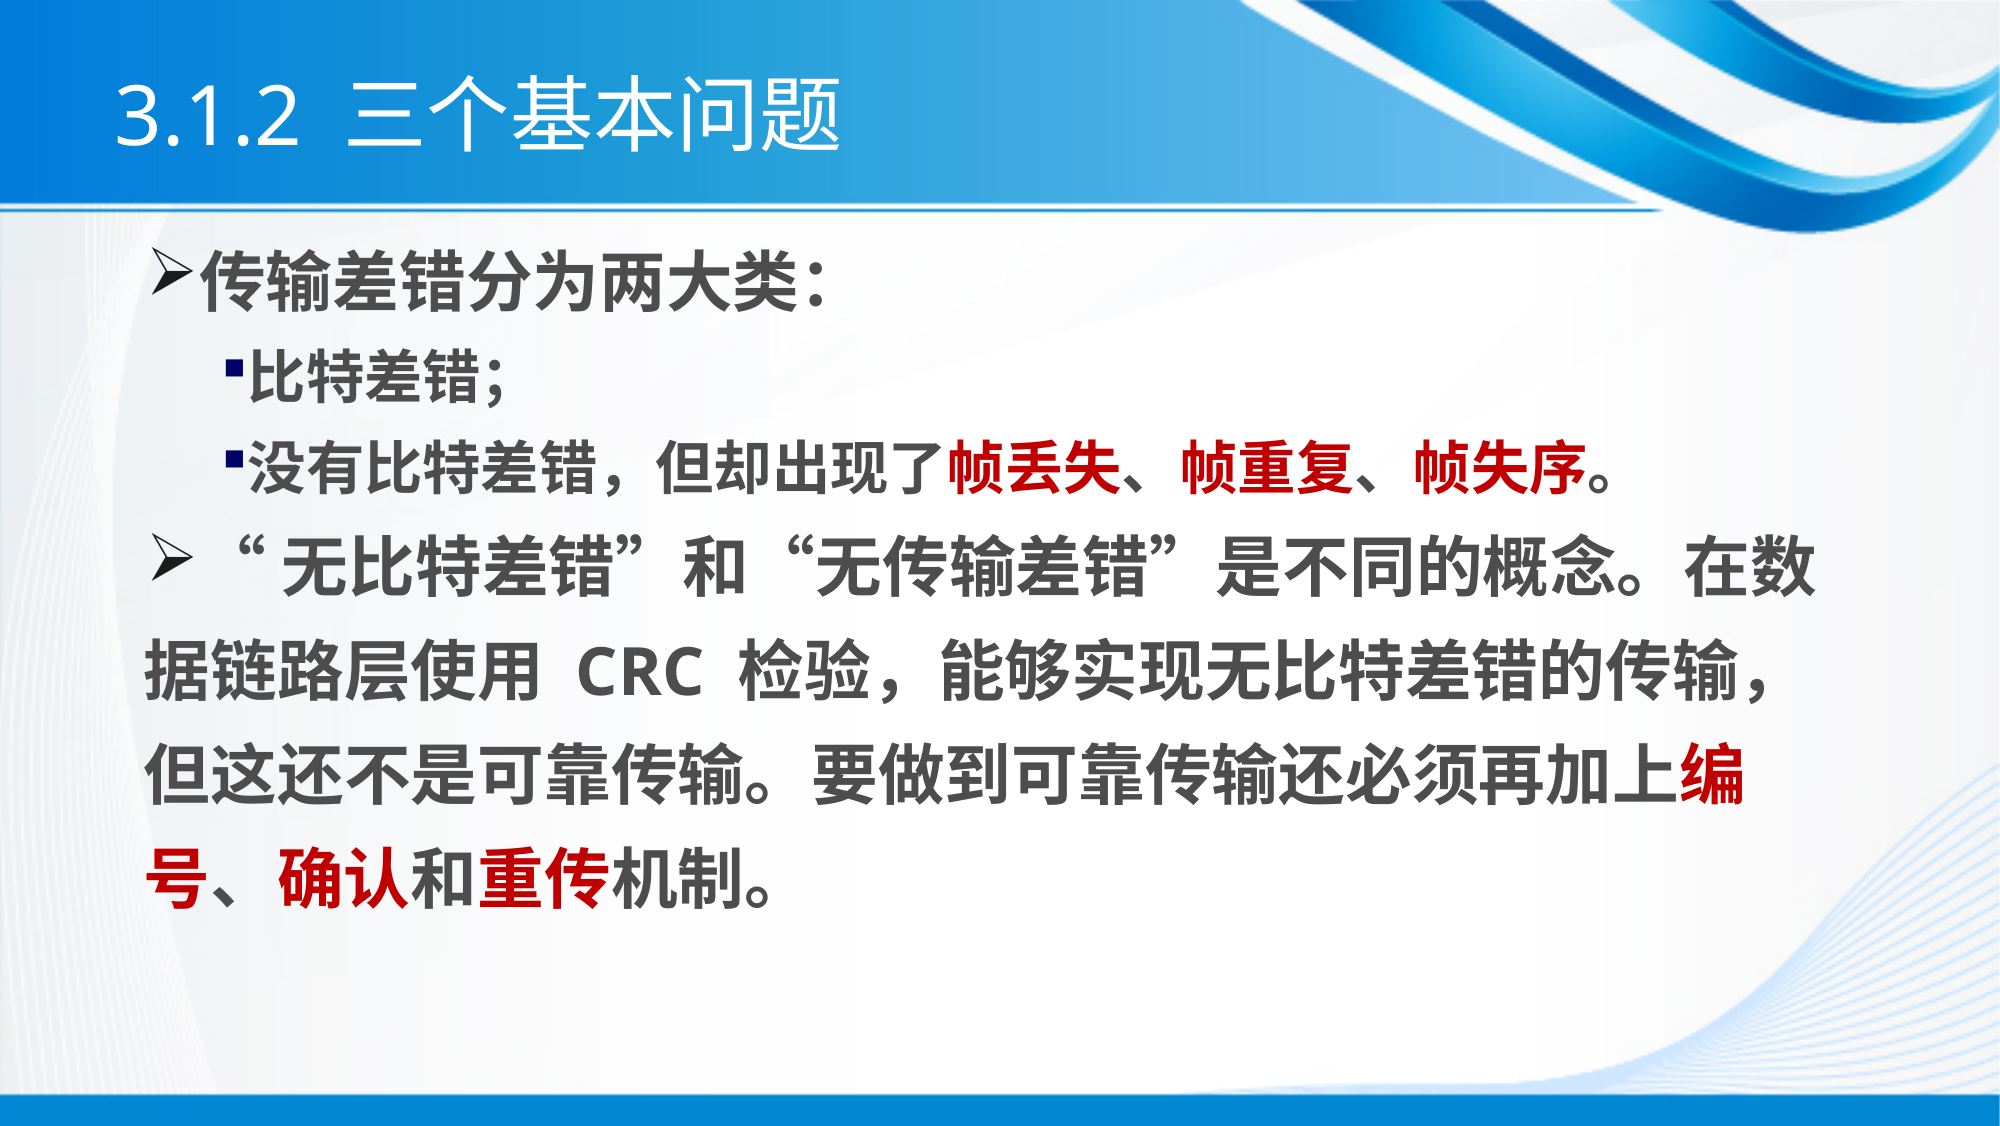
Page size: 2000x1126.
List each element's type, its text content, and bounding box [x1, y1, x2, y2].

picture [0, 0, 2000, 1126]
list 传输差错分为两大类： 比特差错； 没有比特差错，但却出现了帧丢失、帧重复、帧失序。 “无比特差错”和“无传输差错”是不同的概念。在数据链路层使用 CRC 检验，能够实现无比特差错的传输，但这还不是可靠传输。要做到可靠传输还必须再加上编号、确认和重传机制。 [72, 207, 1886, 1011]
title 3.1.2 三个基本问题 [99, 45, 1900, 180]
